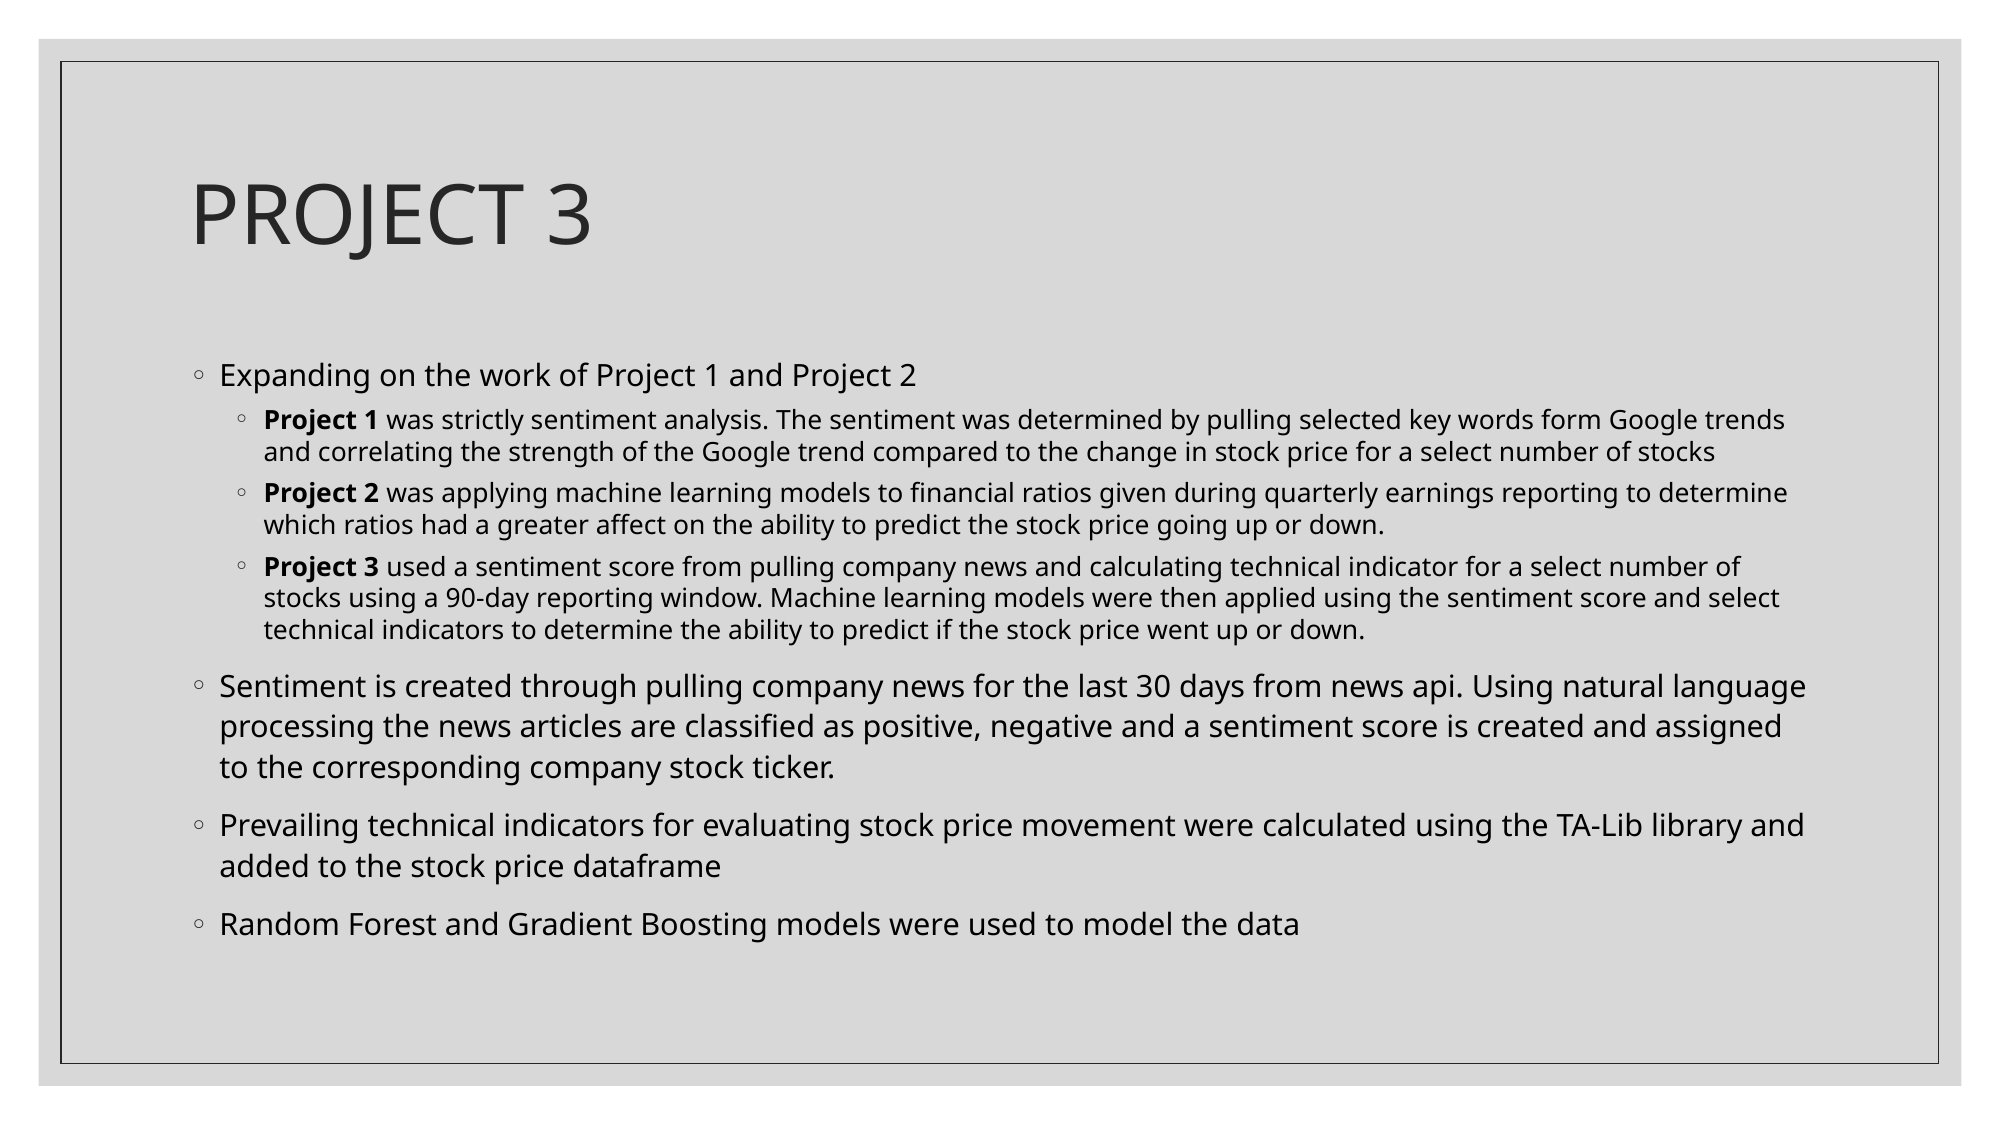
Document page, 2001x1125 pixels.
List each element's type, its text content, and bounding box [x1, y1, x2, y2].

list Expanding on the work of Project 1 and Project 2 Project 1 was strictly sentiment analysis. The sentiment was determined by pulling selected key words form Google trends and correlating the strength of the Google trend compared to the change in stock price for a select number of stocks Project 2 was applying machine learning models to financial ratios given during quarterly earnings reporting to determine which ratios had a greater affect on the ability to predict the stock price going up or down. Project 3 used a sentiment score from pulling company news and calculating technical indicator for a select number of stocks using a 90-day reporting window. Machine learning models were then applied using the sentiment score and select technical indicators to determine the ability to predict if the stock price went up or down. Sentiment is created through pulling company news for the last 30 days from news api. Using natural language processing the news articles are classified as positive, negative and a sentiment score is created and assigned to the corresponding company stock ticker. Prevailing technical indicators for evaluating stock price movement were calculated using the TA-Lib library and added to the stock price dataframe Random Forest and Gradient Boosting models were used to model the data [174, 345, 1825, 977]
title PROJECT 3 [174, 105, 1825, 331]
